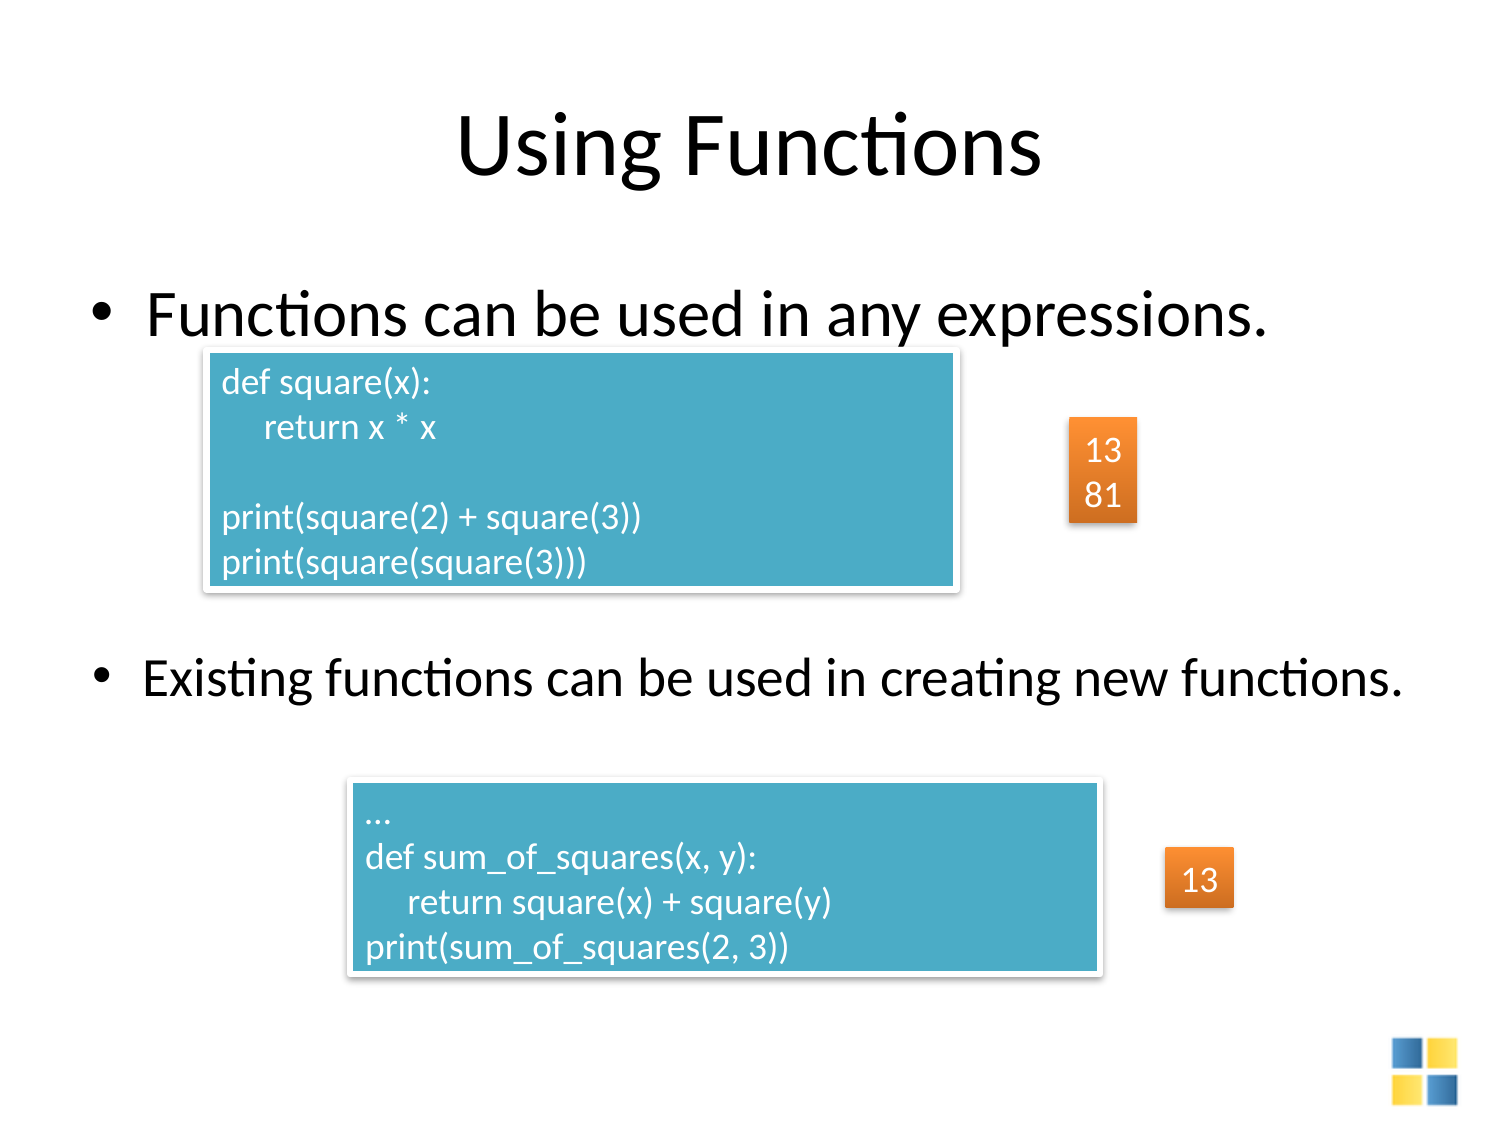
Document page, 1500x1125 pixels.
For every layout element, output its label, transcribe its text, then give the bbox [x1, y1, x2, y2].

text_box 13 [1165, 847, 1234, 908]
picture [1387, 1034, 1463, 1110]
text_box Existing functions can be used in creating new functions. [77, 633, 1428, 775]
title Using Functions [75, 45, 1425, 233]
text_box def square(x): return x * x print(square(2) + square(3)) print(square(square(3))) [203, 347, 960, 593]
text_box 13 81 [1069, 417, 1138, 523]
list Functions can be used in any expressions. [75, 262, 1425, 362]
text_box … def sum_of_squares(x, y): return square(x) + square(y) print(sum_of_squares(2, 3)) [347, 777, 1103, 977]
